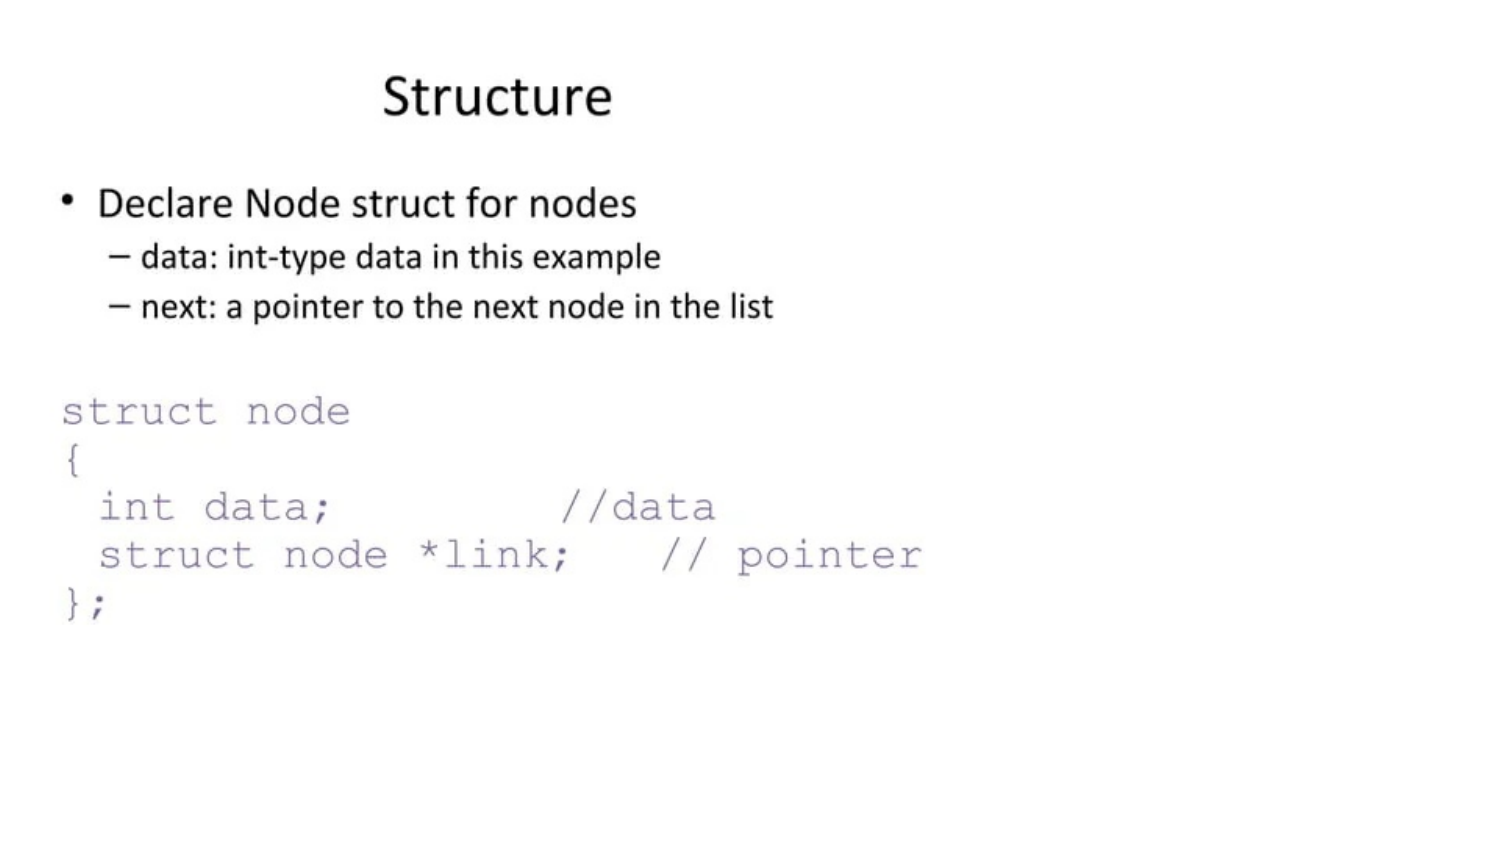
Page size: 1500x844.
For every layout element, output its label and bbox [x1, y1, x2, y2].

picture [0, 0, 997, 748]
